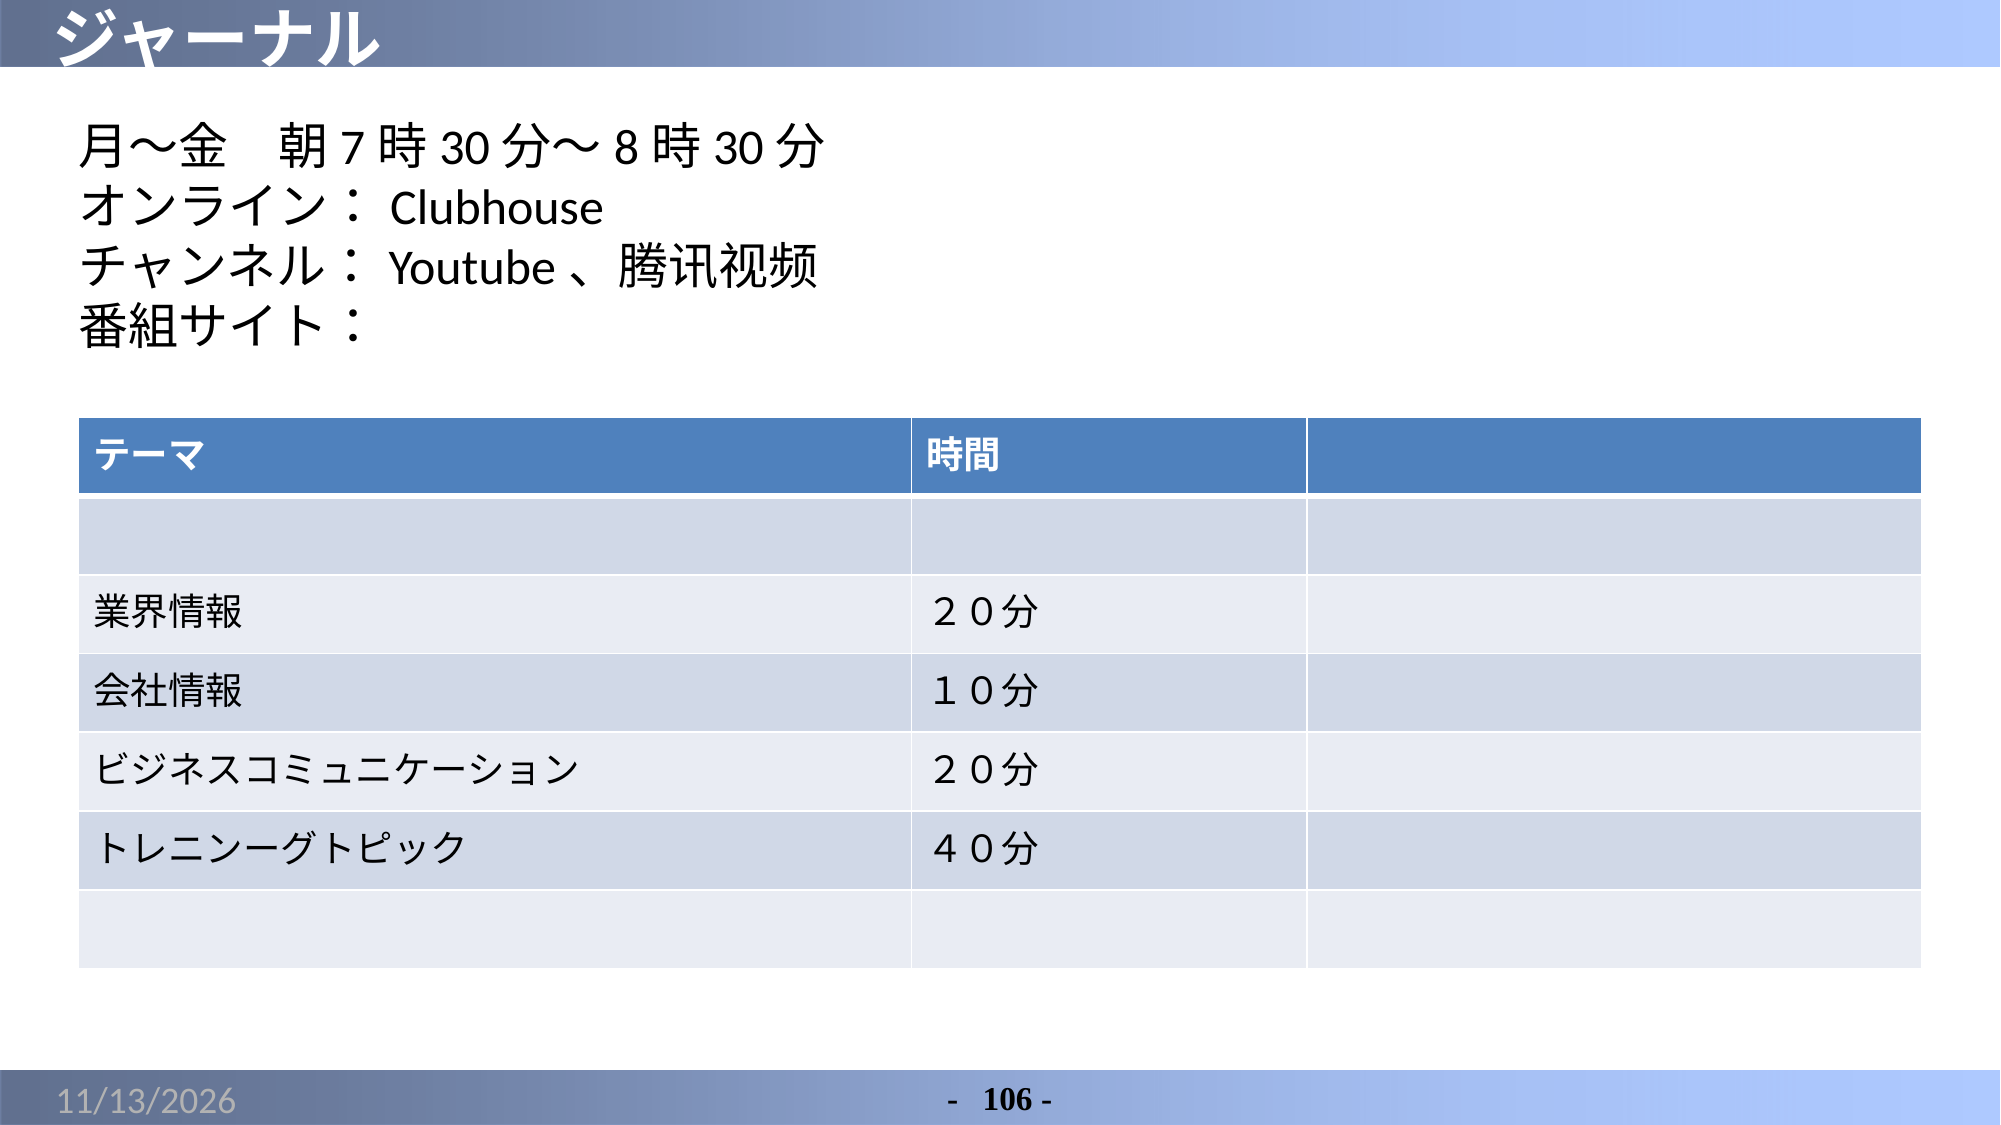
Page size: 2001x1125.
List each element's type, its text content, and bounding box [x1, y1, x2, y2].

table_cell [1308, 733, 1921, 810]
table_cell ２０分 [912, 576, 1306, 653]
table_cell 業界情報 [79, 576, 911, 653]
table_cell ２０分 [912, 733, 1306, 810]
table_cell [912, 499, 1306, 574]
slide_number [55, 1076, 516, 1122]
table_cell [1308, 654, 1921, 731]
table_cell トレニンーグトピック [79, 812, 911, 889]
slide_number - 106 - [934, 1078, 1063, 1117]
table_cell [1308, 812, 1921, 889]
table_cell ４０分 [912, 812, 1306, 889]
table_cell [1308, 499, 1921, 574]
table_cell 会社情報 [79, 654, 911, 731]
table_header [1308, 418, 1921, 493]
table_cell ビジネスコミュニケーション [79, 733, 911, 810]
table_cell [912, 891, 1306, 968]
table_header 時間 [912, 418, 1306, 493]
list 月～金 朝7時30分～8時30分 オンライン：Clubhouse チャンネル：Youtube、腾讯视频 番組サイト： [78, 114, 1922, 416]
table_cell [1308, 576, 1921, 653]
title ジャーナル [52, 0, 1946, 78]
table_cell [1308, 891, 1921, 968]
table_cell １０分 [912, 654, 1306, 731]
table_cell [79, 891, 911, 968]
table_header テーマ [79, 418, 911, 493]
table_cell [79, 499, 911, 574]
